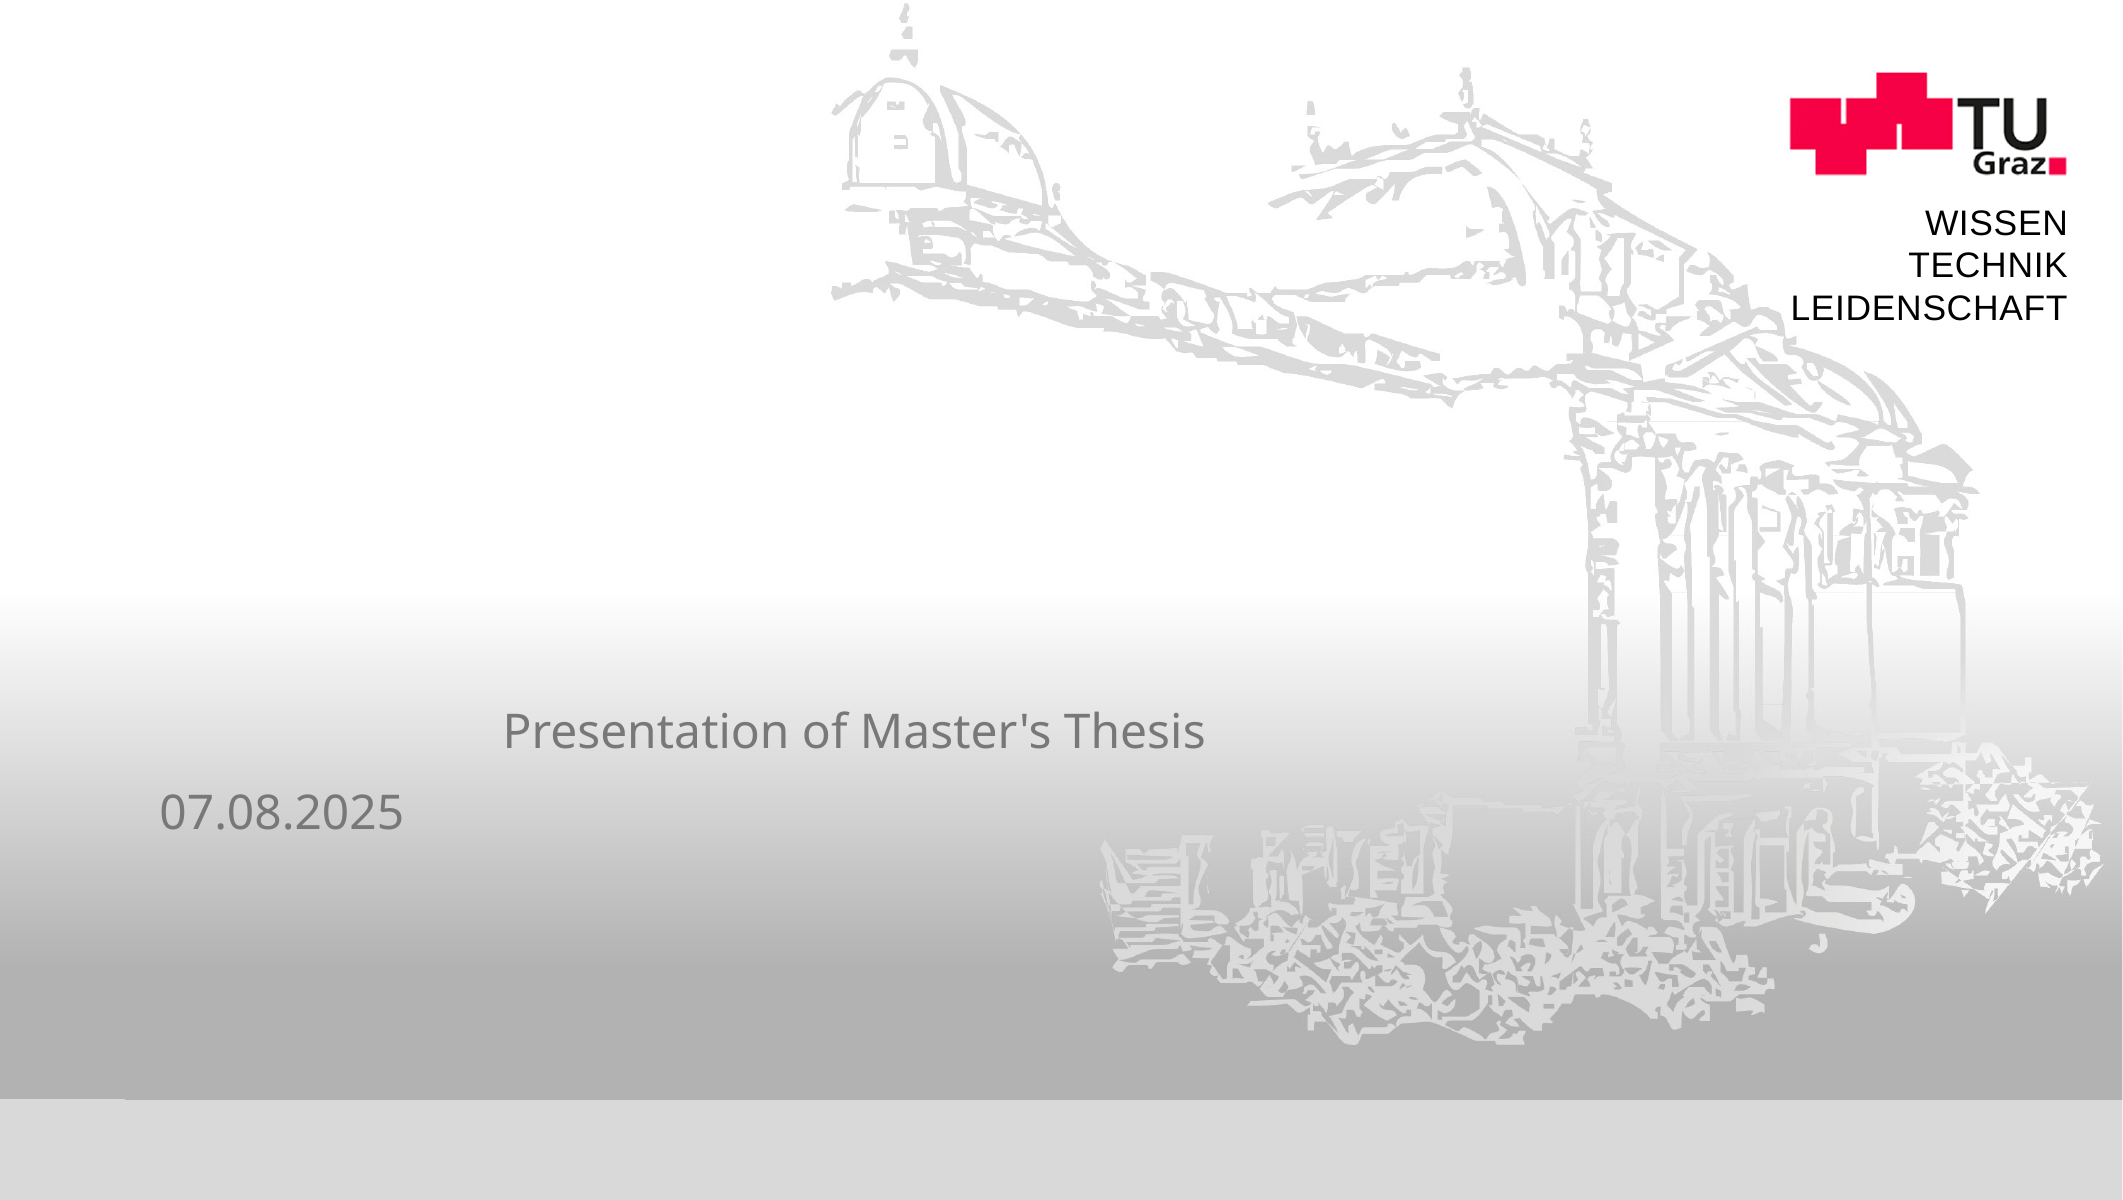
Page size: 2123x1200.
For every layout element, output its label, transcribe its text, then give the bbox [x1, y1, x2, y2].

picture [0, 0, 2123, 1100]
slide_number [144, 787, 1565, 847]
footer Presentation of Master's Thesis [144, 634, 1565, 766]
